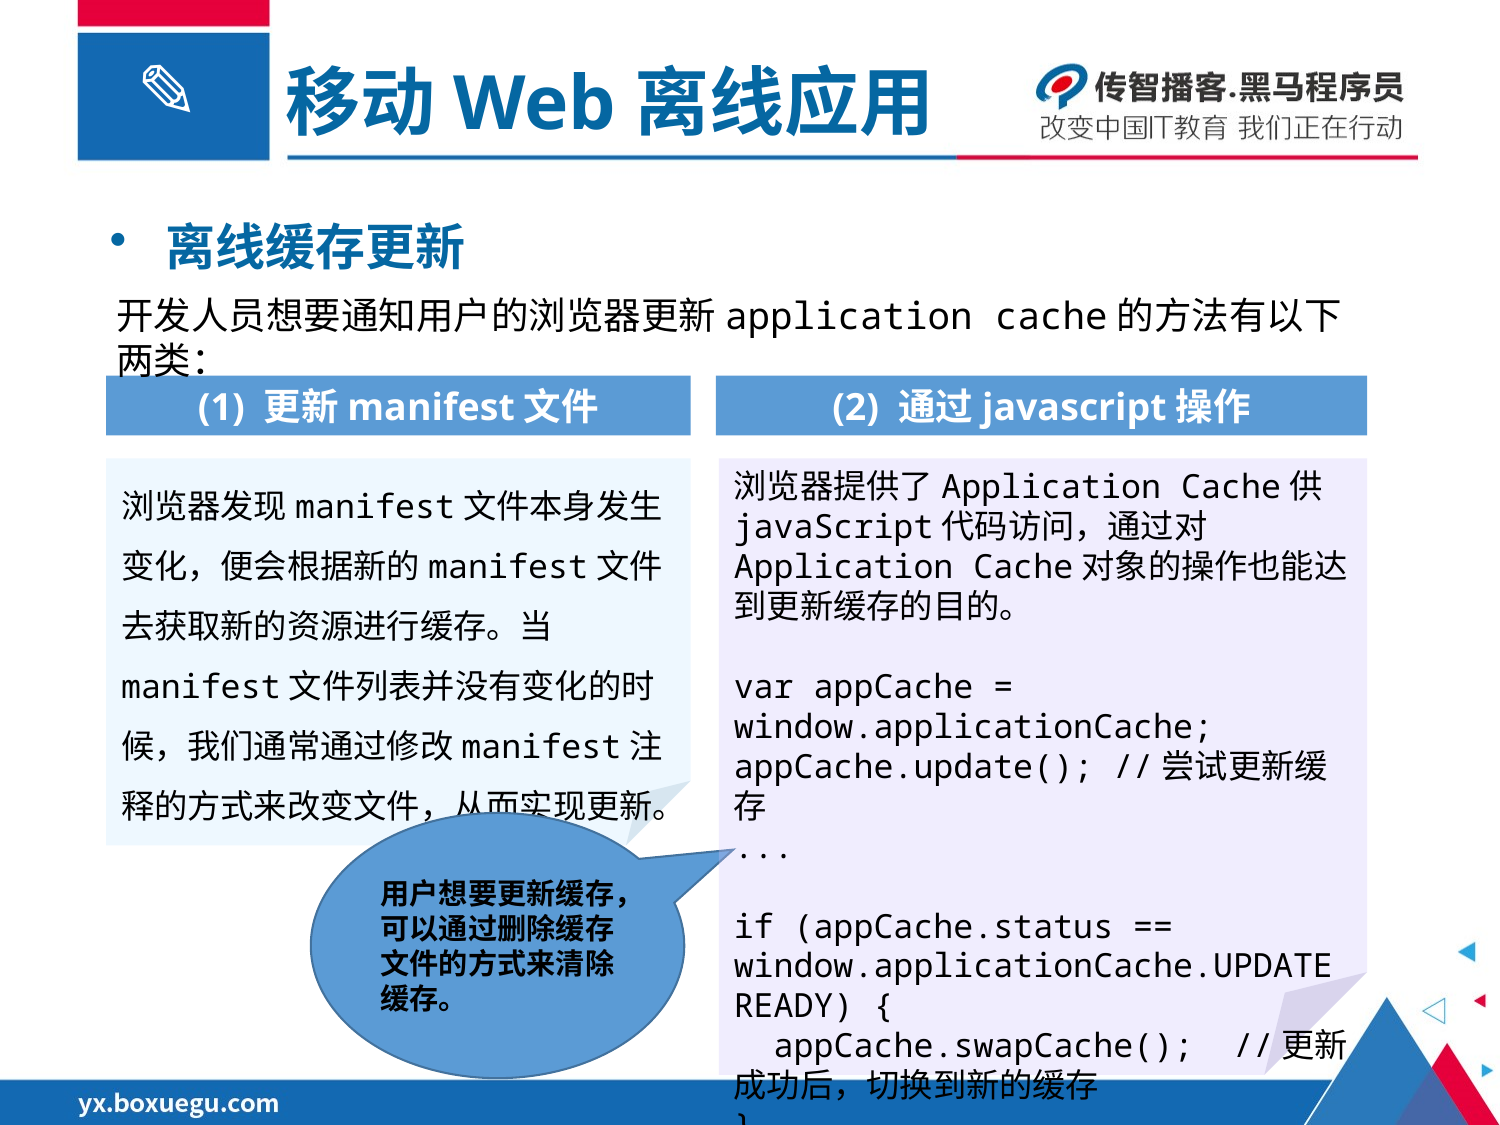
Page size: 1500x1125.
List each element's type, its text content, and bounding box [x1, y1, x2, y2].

text_box (2) 通过javascript操作 [715, 390, 1368, 436]
text_box 移动Web离线应用 [271, 39, 1499, 159]
text_box (1) 更新manifest文件 [106, 390, 691, 436]
text_box 浏览器提供了Application Cache供javaScript代码访问，通过对Application Cache对象的操作也能达到更新缓存的目的。 var appCache = window.applicationCache; appCache.update(); //尝试更新缓存 ... if (appCache.status == window.applicationCache.UPDATEREADY) { appCache.swapCache(); //更新成功后，切换到新的缓存 } [717, 457, 1371, 1076]
text_box 开发人员想要通知用户的浏览器更新application cache的方法有以下两类： [101, 284, 1377, 390]
text_box 浏览器发现manifest文件本身发生变化，便会根据新的manifest文件去获取新的资源进行缓存。当manifest文件列表并没有变化的时候，我们通常通过修改manifest注释的方式来改变文件，从而实现更新。 [105, 457, 694, 847]
picture [0, 0, 1500, 1125]
text_box 用户想要更新缓存，可以通过删除缓存文件的方式来清除缓存。 [309, 811, 717, 1080]
text_box 离线缓存更新 [94, 177, 481, 283]
